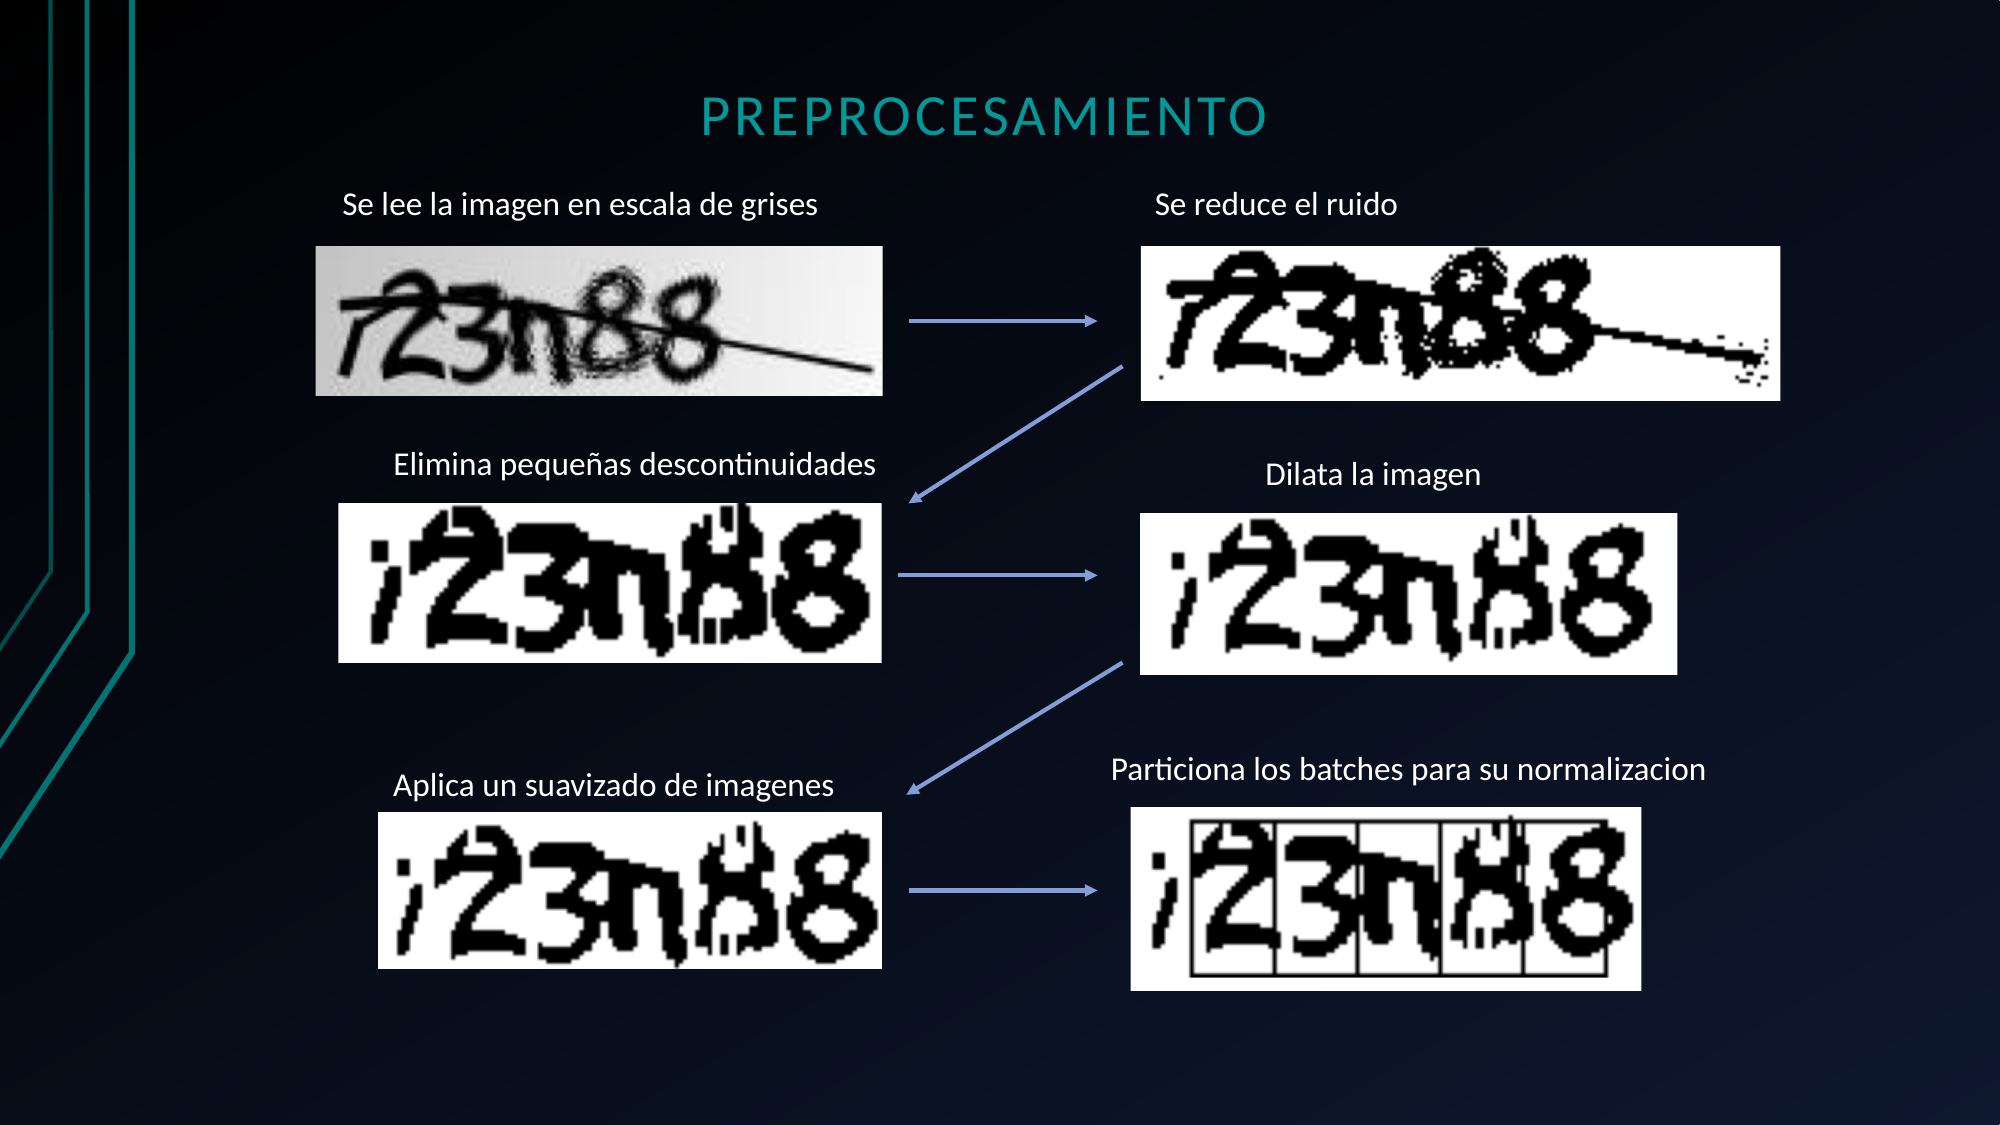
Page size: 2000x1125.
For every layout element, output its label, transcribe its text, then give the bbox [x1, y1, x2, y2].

text_box Se reduce el ruido [1140, 174, 1474, 230]
text_box Elimina pequeñas descontinuidades [378, 434, 899, 490]
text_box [908, 365, 1123, 504]
text_box Se lee la imagen en escala de grises [327, 175, 869, 230]
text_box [906, 662, 1123, 796]
picture [1139, 513, 1678, 675]
picture [315, 245, 883, 397]
title Preprocesamiento [680, 51, 1348, 159]
text_box Dilata la imagen [1250, 445, 1616, 500]
picture [1140, 245, 1781, 401]
picture [378, 811, 882, 969]
picture [338, 503, 882, 663]
picture [1130, 807, 1642, 991]
text_box Aplica un suavizado de imagenes [378, 755, 864, 811]
text_box Particiona los batches para su normalizacion [1130, 739, 1736, 794]
